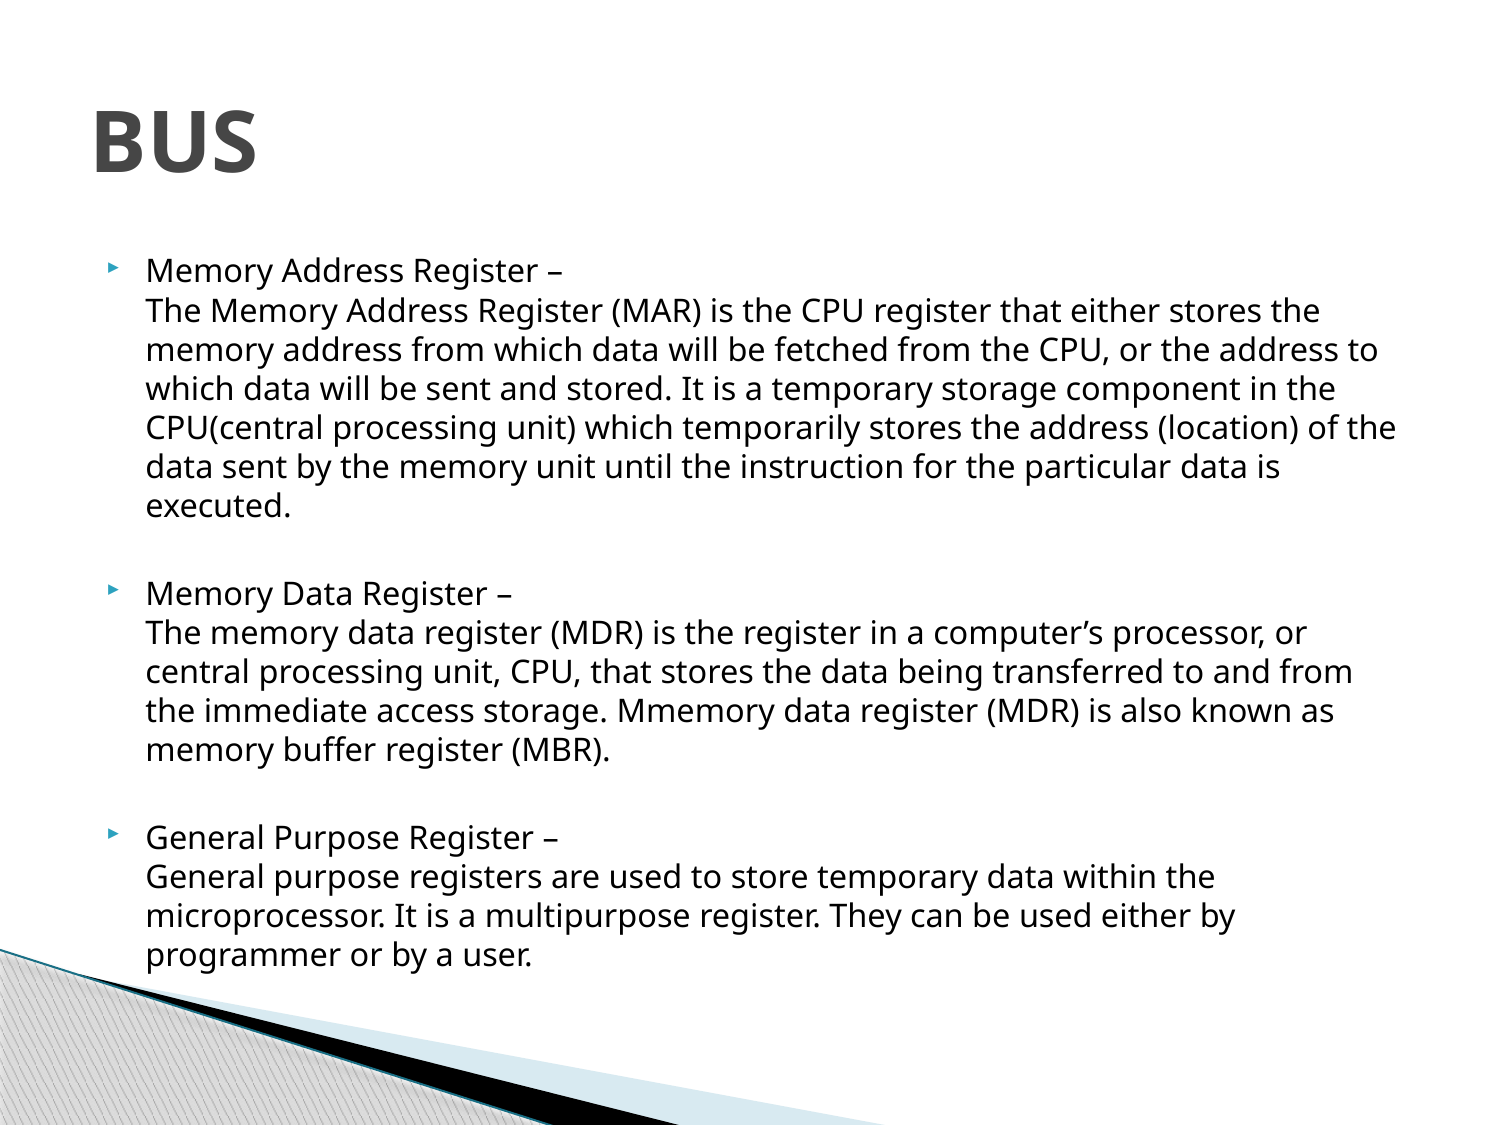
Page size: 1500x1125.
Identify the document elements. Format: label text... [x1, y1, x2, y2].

list Memory Address Register – The Memory Address Register (MAR) is the CPU register that either stores the memory address from which data will be fetched from the CPU, or the address to which data will be sent and stored. It is a temporary storage component in the CPU(central processing unit) which temporarily stores the address (location) of the data sent by the memory unit until the instruction for the particular data is executed. Memory Data Register – The memory data register (MDR) is the register in a computer’s processor, or central processing unit, CPU, that stores the data being transferred to and from the immediate access storage. Mmemory data register (MDR) is also known as memory buffer register (MBR). General Purpose Register – General purpose registers are used to store temporary data within the microprocessor. It is a multipurpose register. They can be used either by programmer or by a user. [75, 243, 1425, 986]
title BUS [75, 45, 1425, 233]
